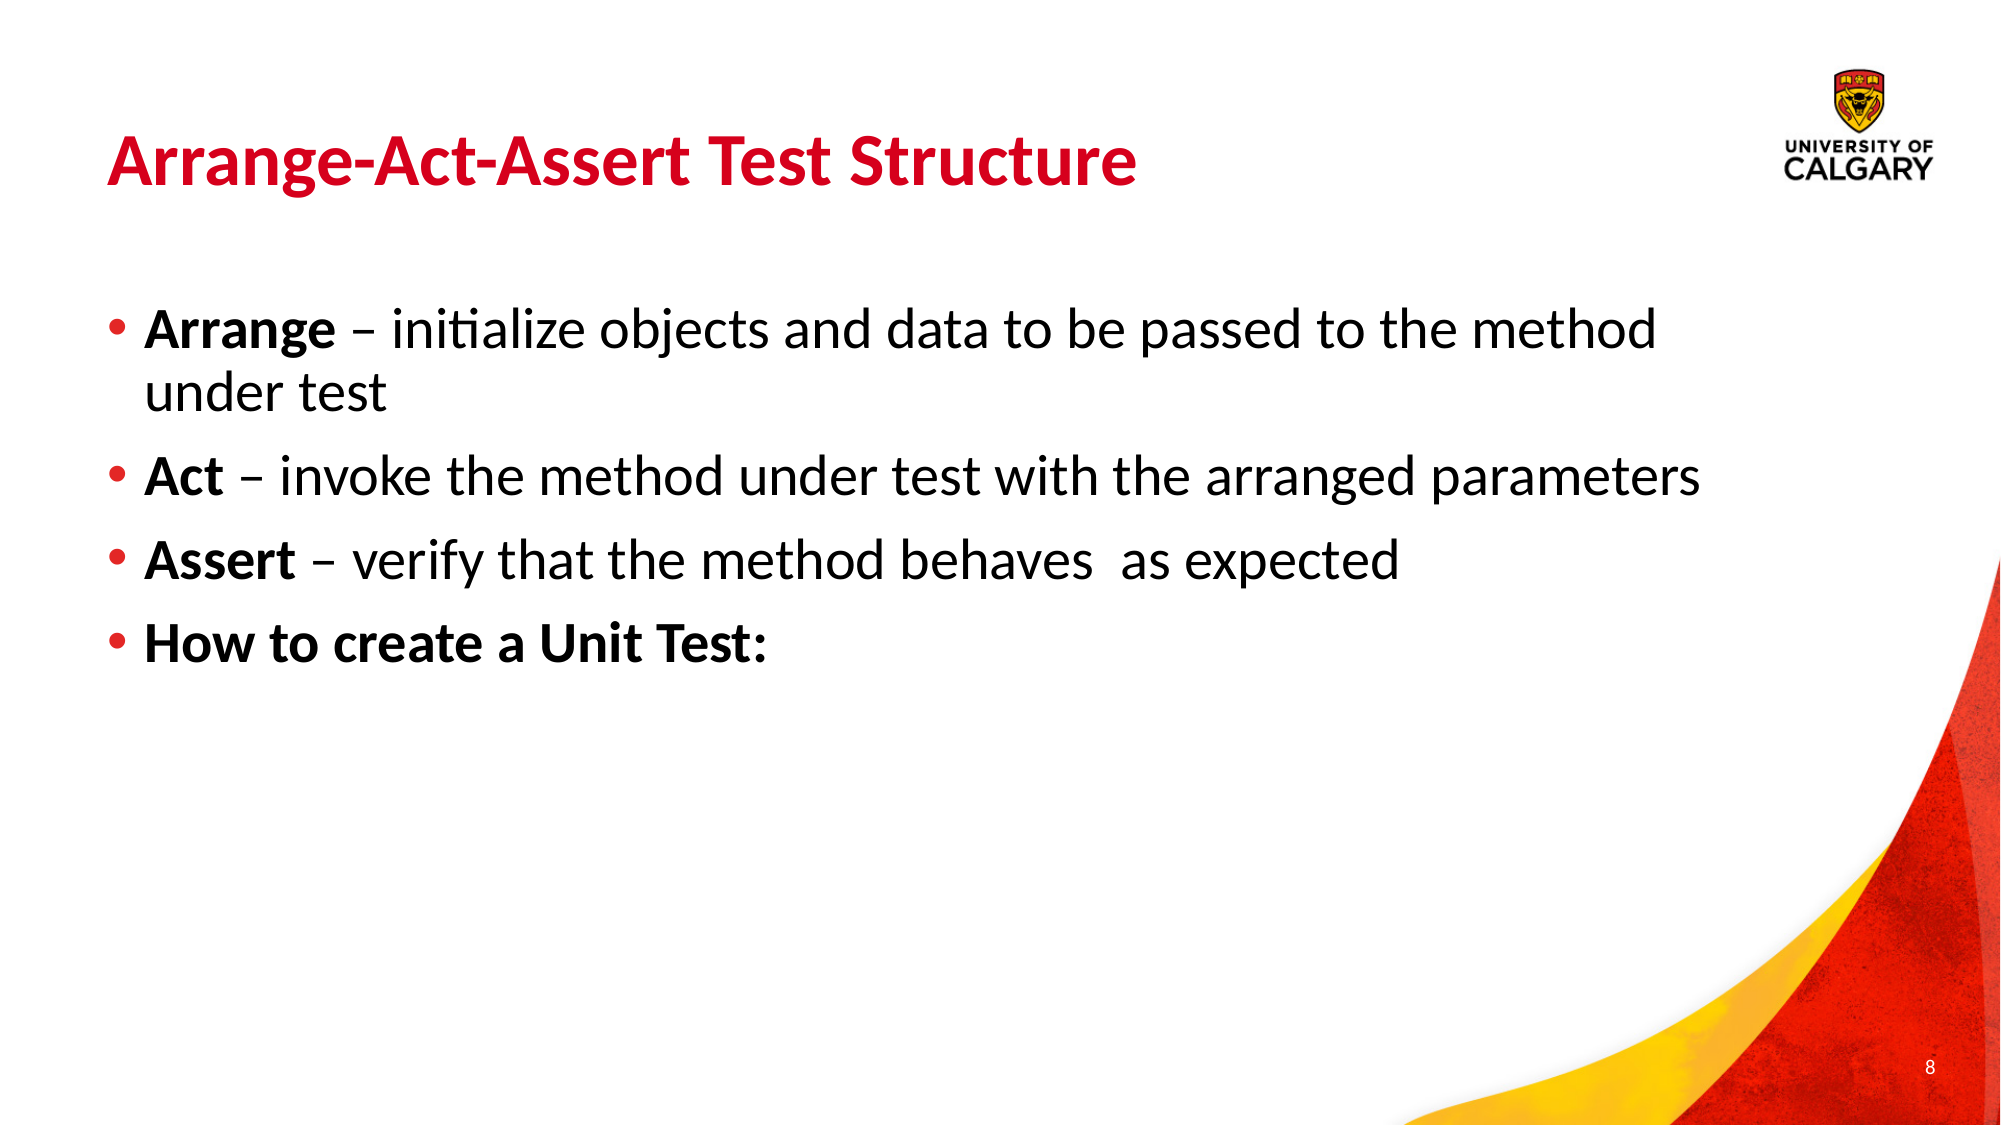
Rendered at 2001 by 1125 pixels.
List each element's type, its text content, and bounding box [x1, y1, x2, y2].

title Arrange-Act-Assert Test Structure [92, 76, 1688, 246]
list Arrange – initialize objects and data to be passed to the method under test Act – invoke the method under test with the arranged parameters Assert – verify that the method behaves as expected How to create a Unit Test: [92, 290, 1785, 966]
picture [0, 0, 2001, 1125]
slide_number 8 [1500, 1046, 1951, 1107]
